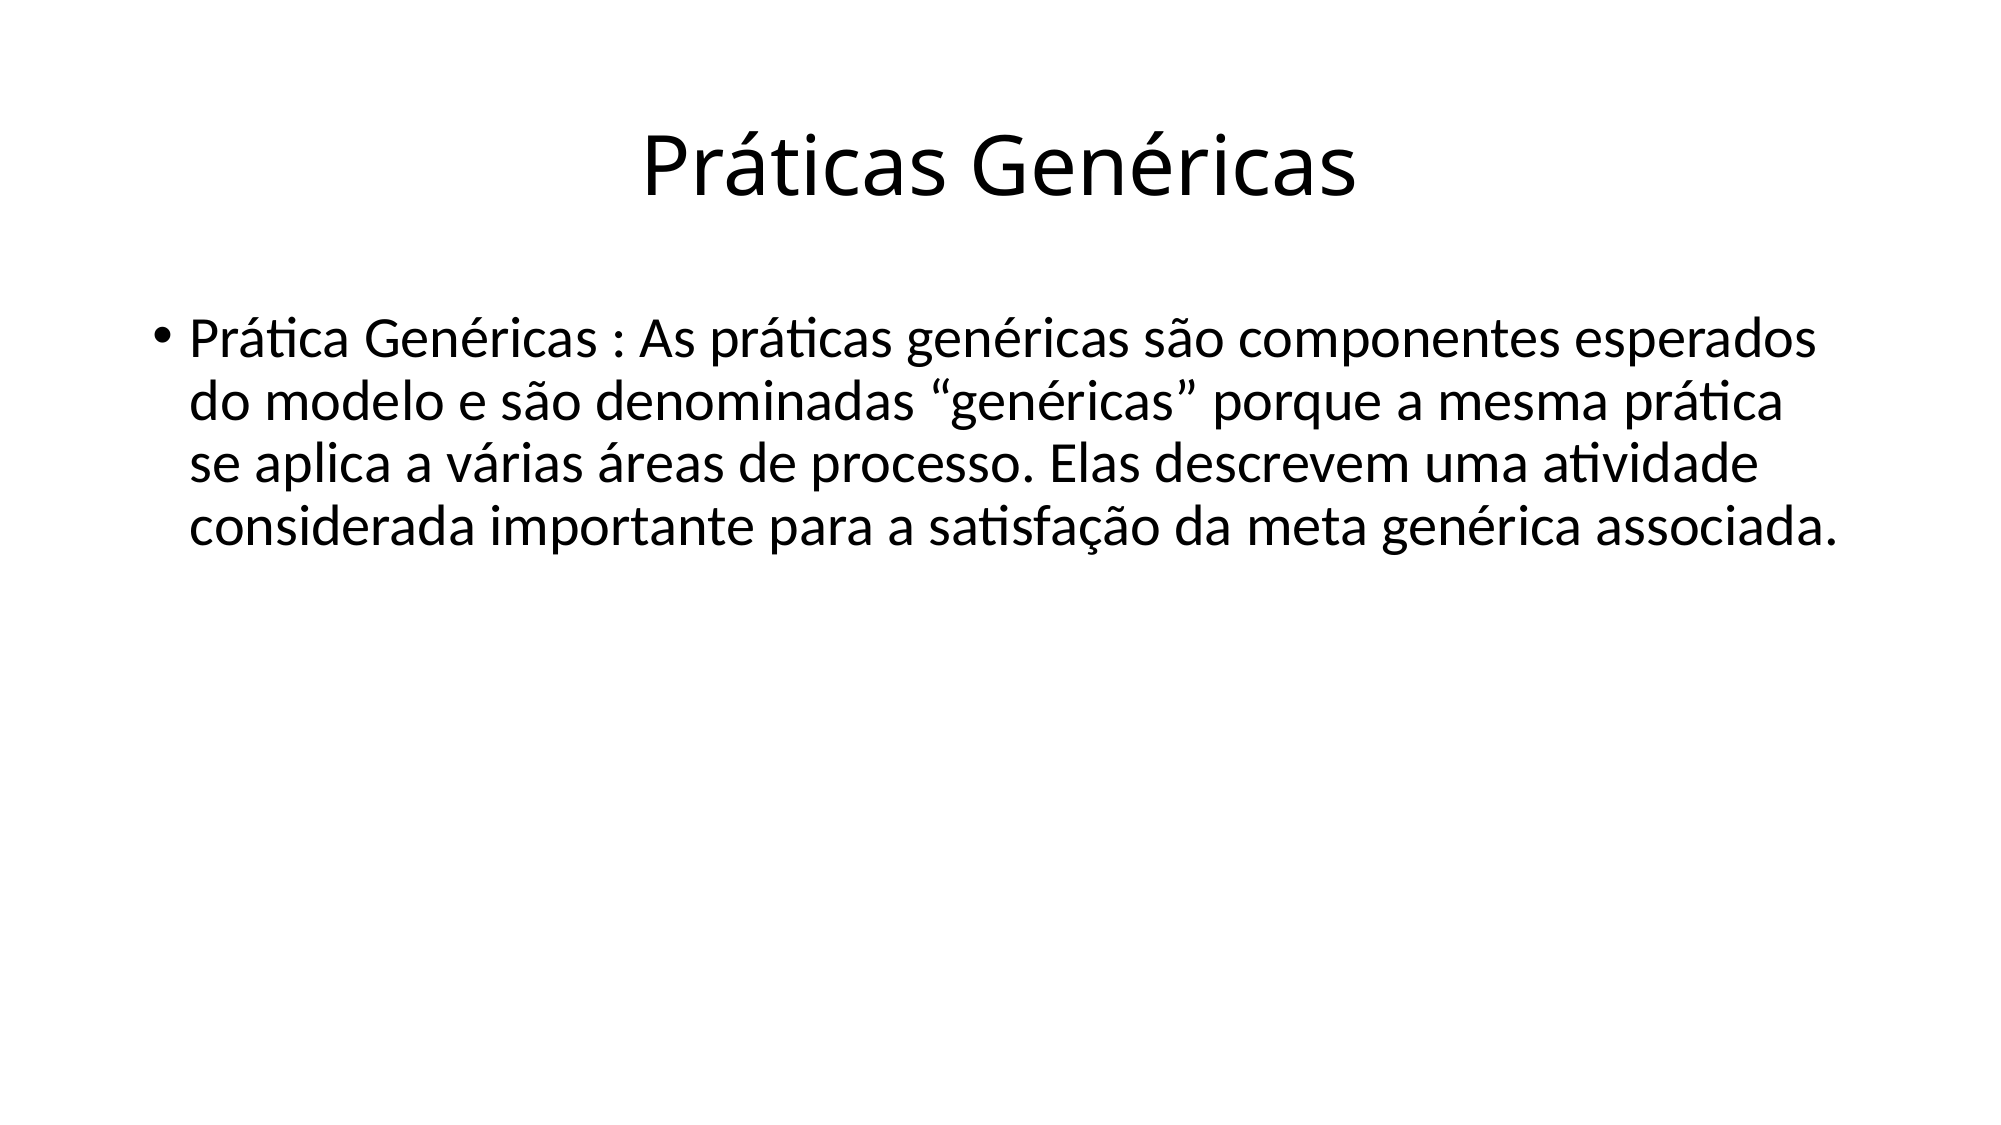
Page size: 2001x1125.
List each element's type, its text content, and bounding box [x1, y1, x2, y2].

title Práticas Genéricas [137, 59, 1863, 278]
list Prática Genéricas : As práticas genéricas são componentes esperados do modelo e são denominadas “genéricas” porque a mesma prática se aplica a várias áreas de processo. Elas descrevem uma atividade considerada importante para a satisfação da meta genérica associada. [137, 299, 1863, 1014]
